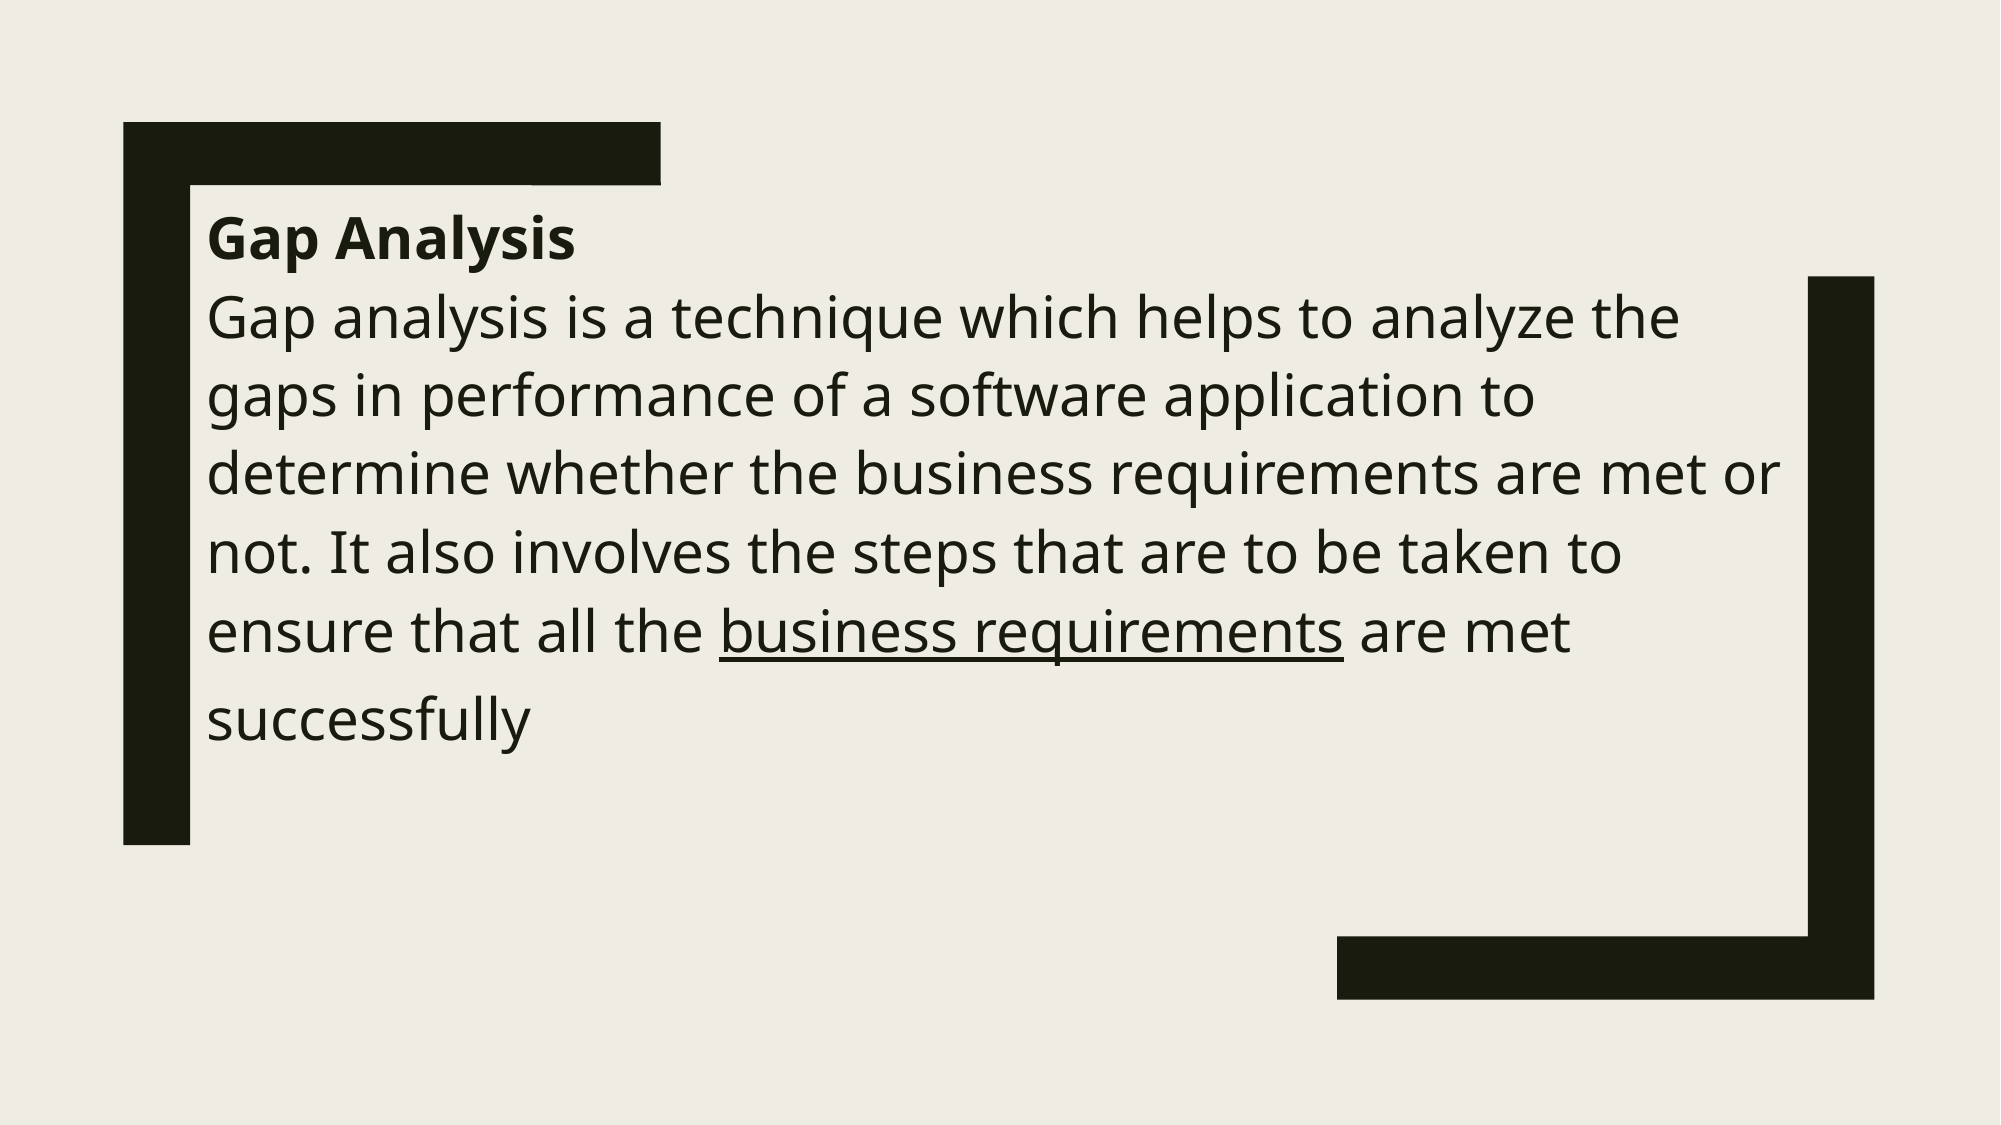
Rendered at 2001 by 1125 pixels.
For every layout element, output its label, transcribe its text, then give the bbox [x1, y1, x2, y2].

subtitle Gap Analysis Gap analysis is a technique which helps to analyze the gaps in performance of a software application to determine whether the business requirements are met or not. It also involves the steps that are to be taken to ensure that all the business requirements are met successfully [191, 185, 1810, 936]
